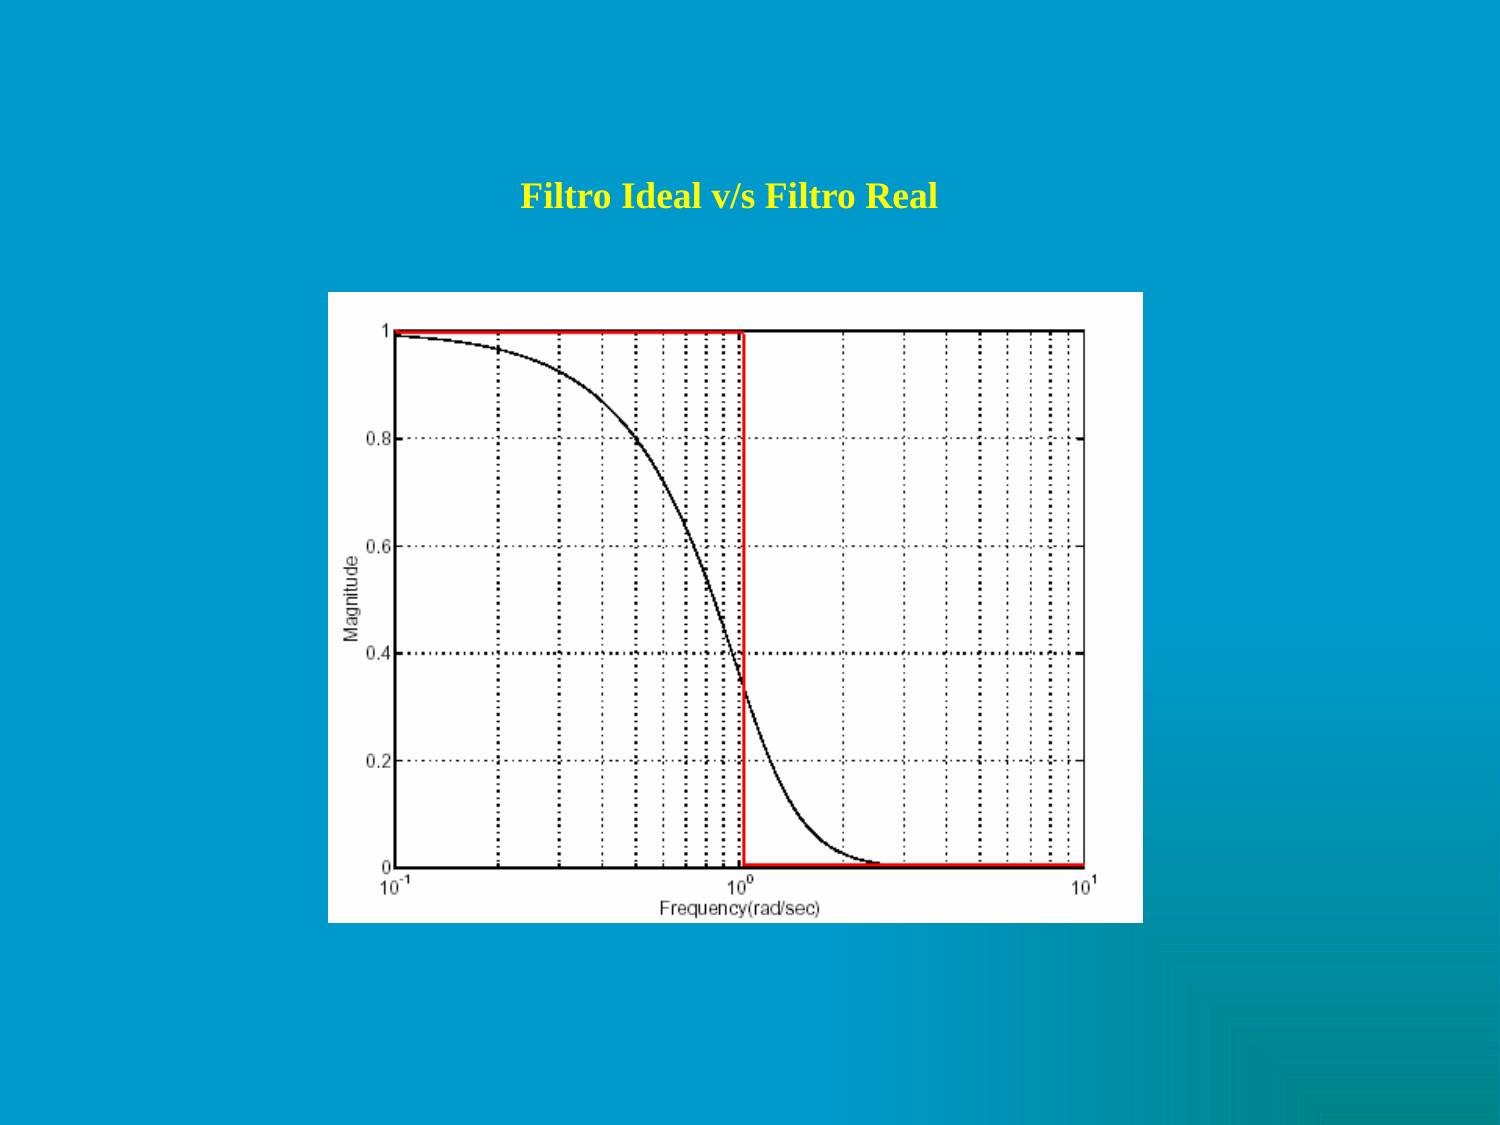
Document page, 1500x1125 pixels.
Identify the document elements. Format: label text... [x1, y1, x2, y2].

text_box Filtro Ideal v/s Filtro Real [505, 163, 954, 224]
picture [329, 293, 1143, 924]
